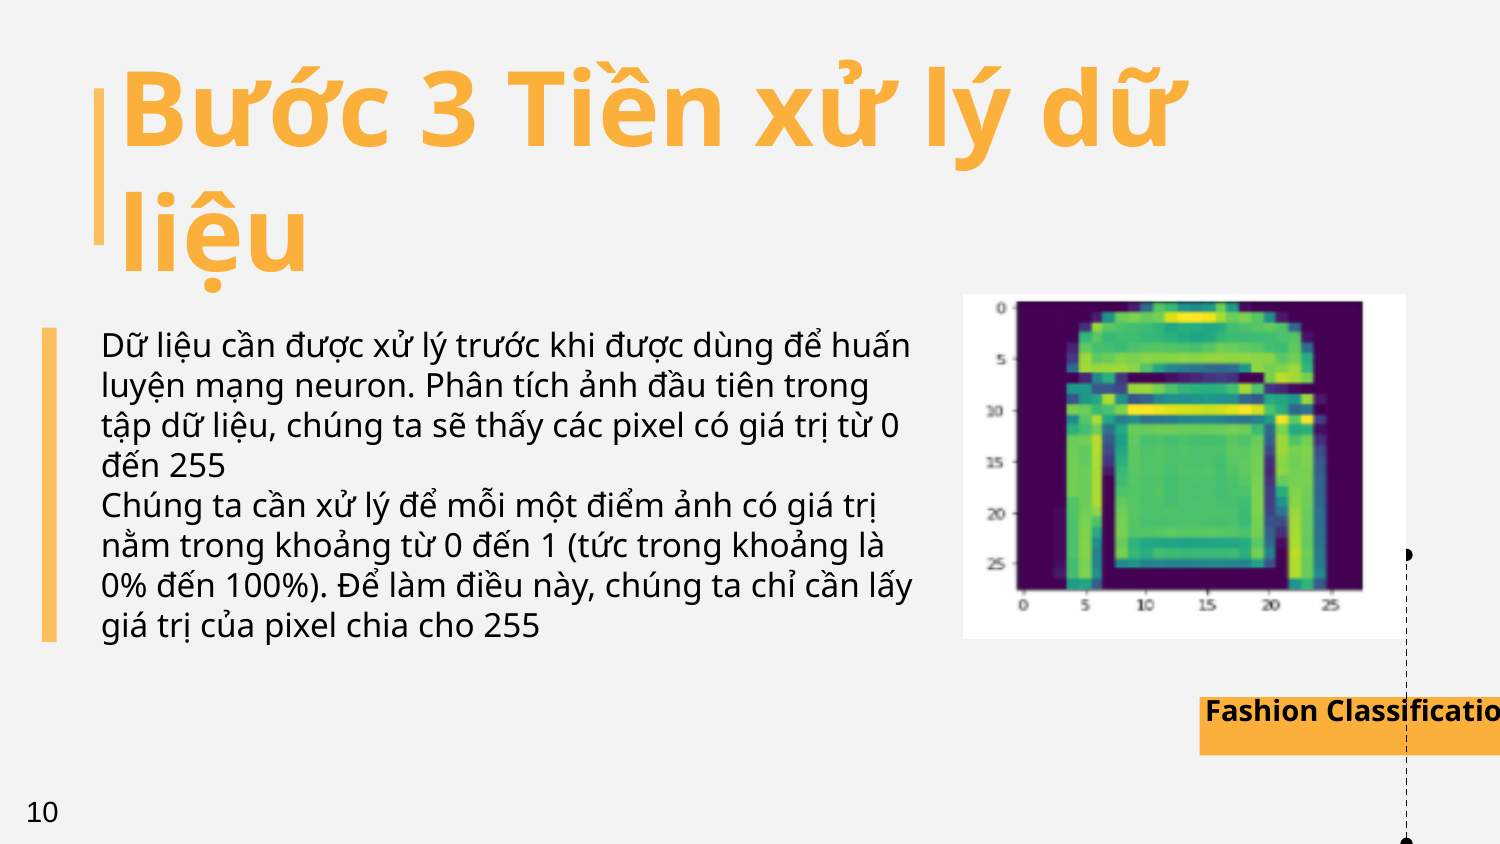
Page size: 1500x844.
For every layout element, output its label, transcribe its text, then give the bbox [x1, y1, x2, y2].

text_box [41, 327, 57, 642]
subtitle Dữ liệu cần được xử lý trước khi được dùng để huấn luyện mạng neuron. Phân tích ảnh đầu tiên trong tập dữ liệu, chúng ta sẽ thấy các pixel có giá trị từ 0 đến 255 Chúng ta cần xử lý để mỗi một điểm ảnh có giá trị nằm trong khoảng từ 0 đến 1 (tức trong khoảng là 0% đến 100%). Để làm điều này, chúng ta chỉ cần lấy giá trị của pixel chia cho 255 [85, 270, 935, 698]
picture [963, 294, 1406, 639]
text_box [93, 88, 104, 246]
title Bước 3 Tiền xử lý dữ liệu [104, 97, 1291, 236]
text_box 10 [11, 785, 78, 836]
text_box Fashion Classification [1189, 697, 1500, 756]
